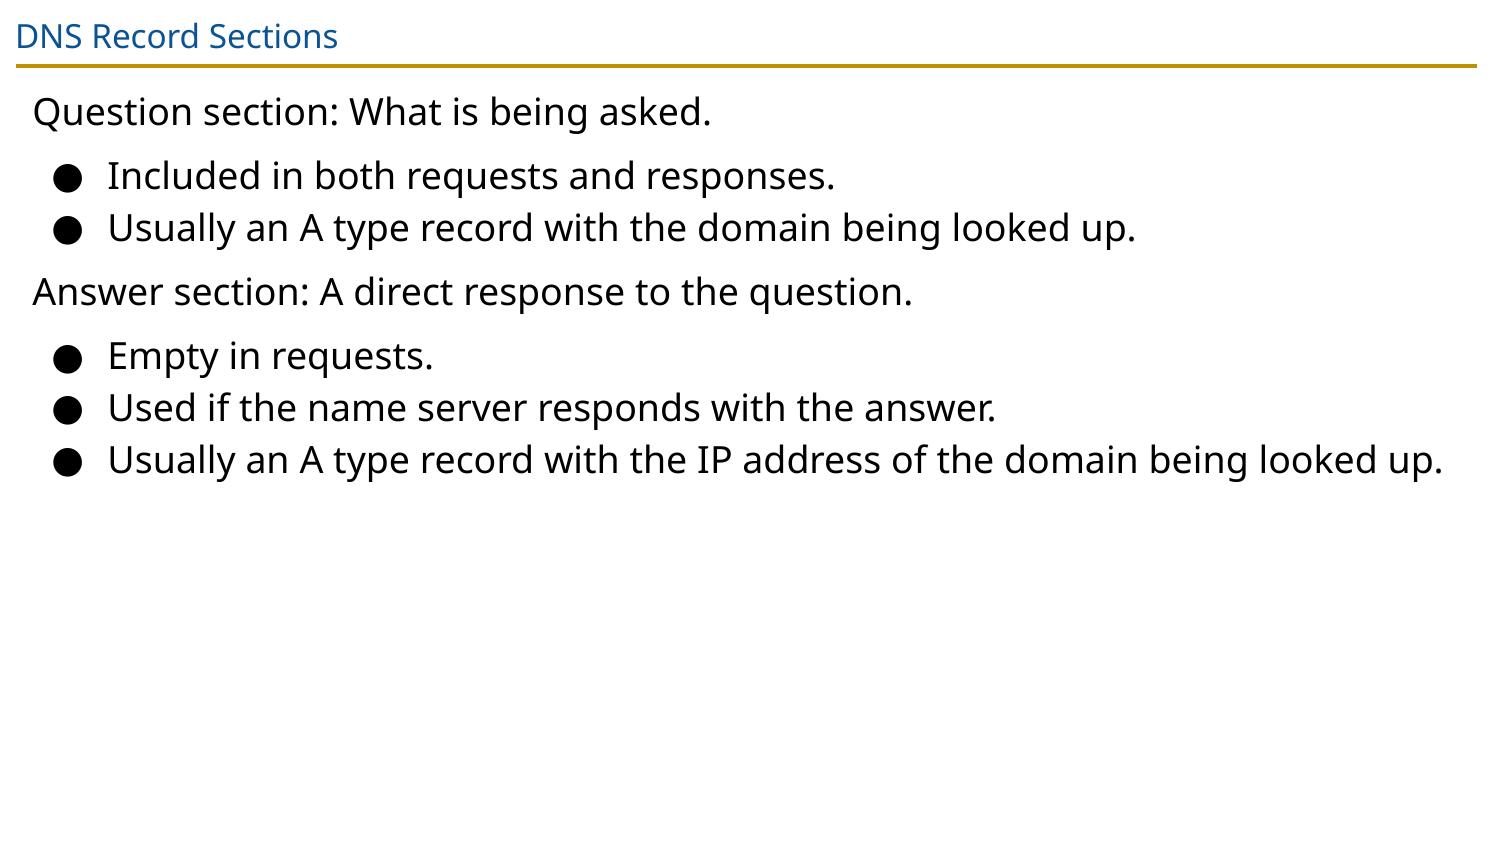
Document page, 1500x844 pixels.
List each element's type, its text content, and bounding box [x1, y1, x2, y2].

list Question section: What is being asked. Included in both requests and responses. Usually an A type record with the domain being looked up. Answer section: A direct response to the question. Empty in requests. Used if the name server responds with the answer. Usually an A type record with the IP address of the domain being looked up. [17, 65, 1480, 810]
title DNS Record Sections [0, 0, 1500, 65]
